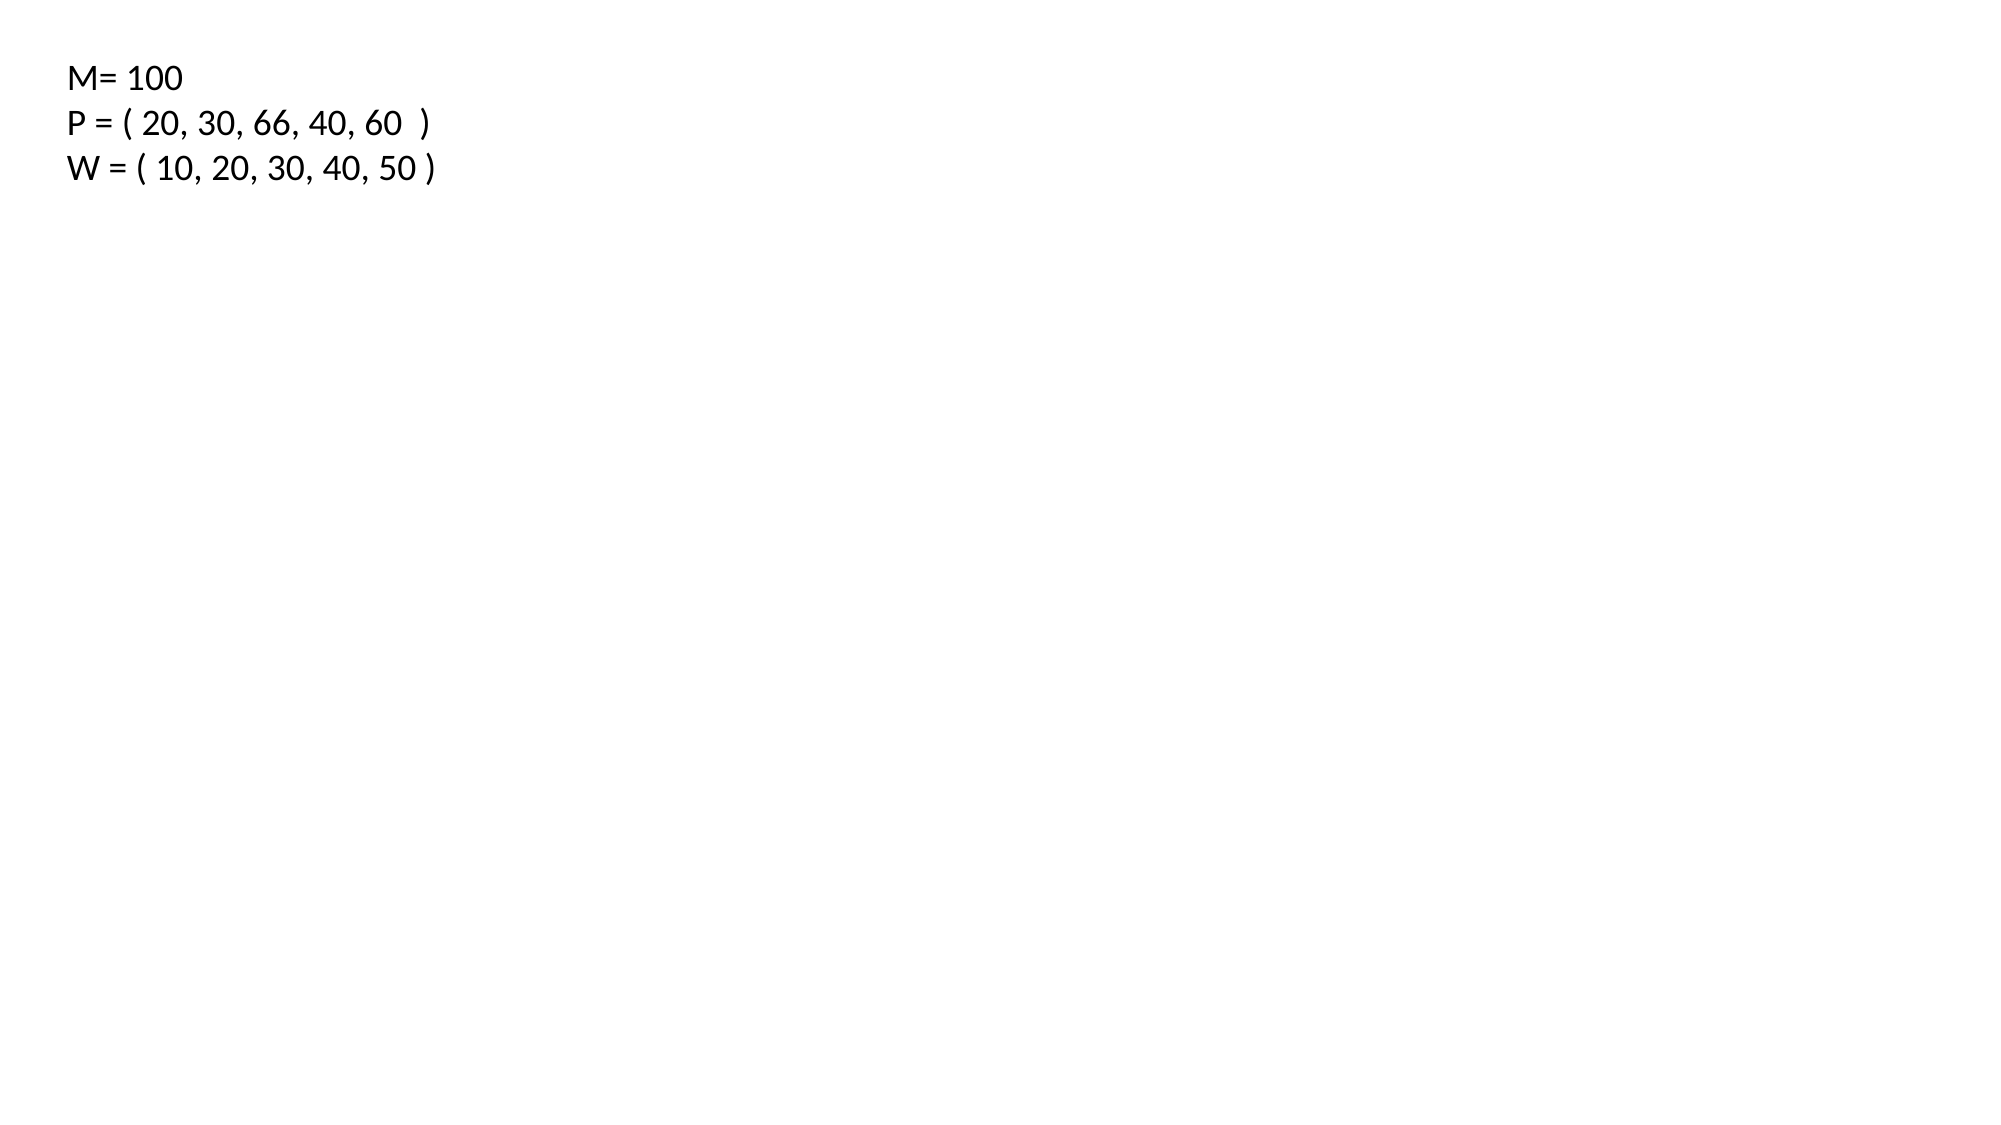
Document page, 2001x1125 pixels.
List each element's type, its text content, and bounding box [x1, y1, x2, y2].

text_box M= 100 P = ( 20, 30, 66, 40, 60 ) W = ( 10, 20, 30, 40, 50 ) [52, 45, 1598, 196]
